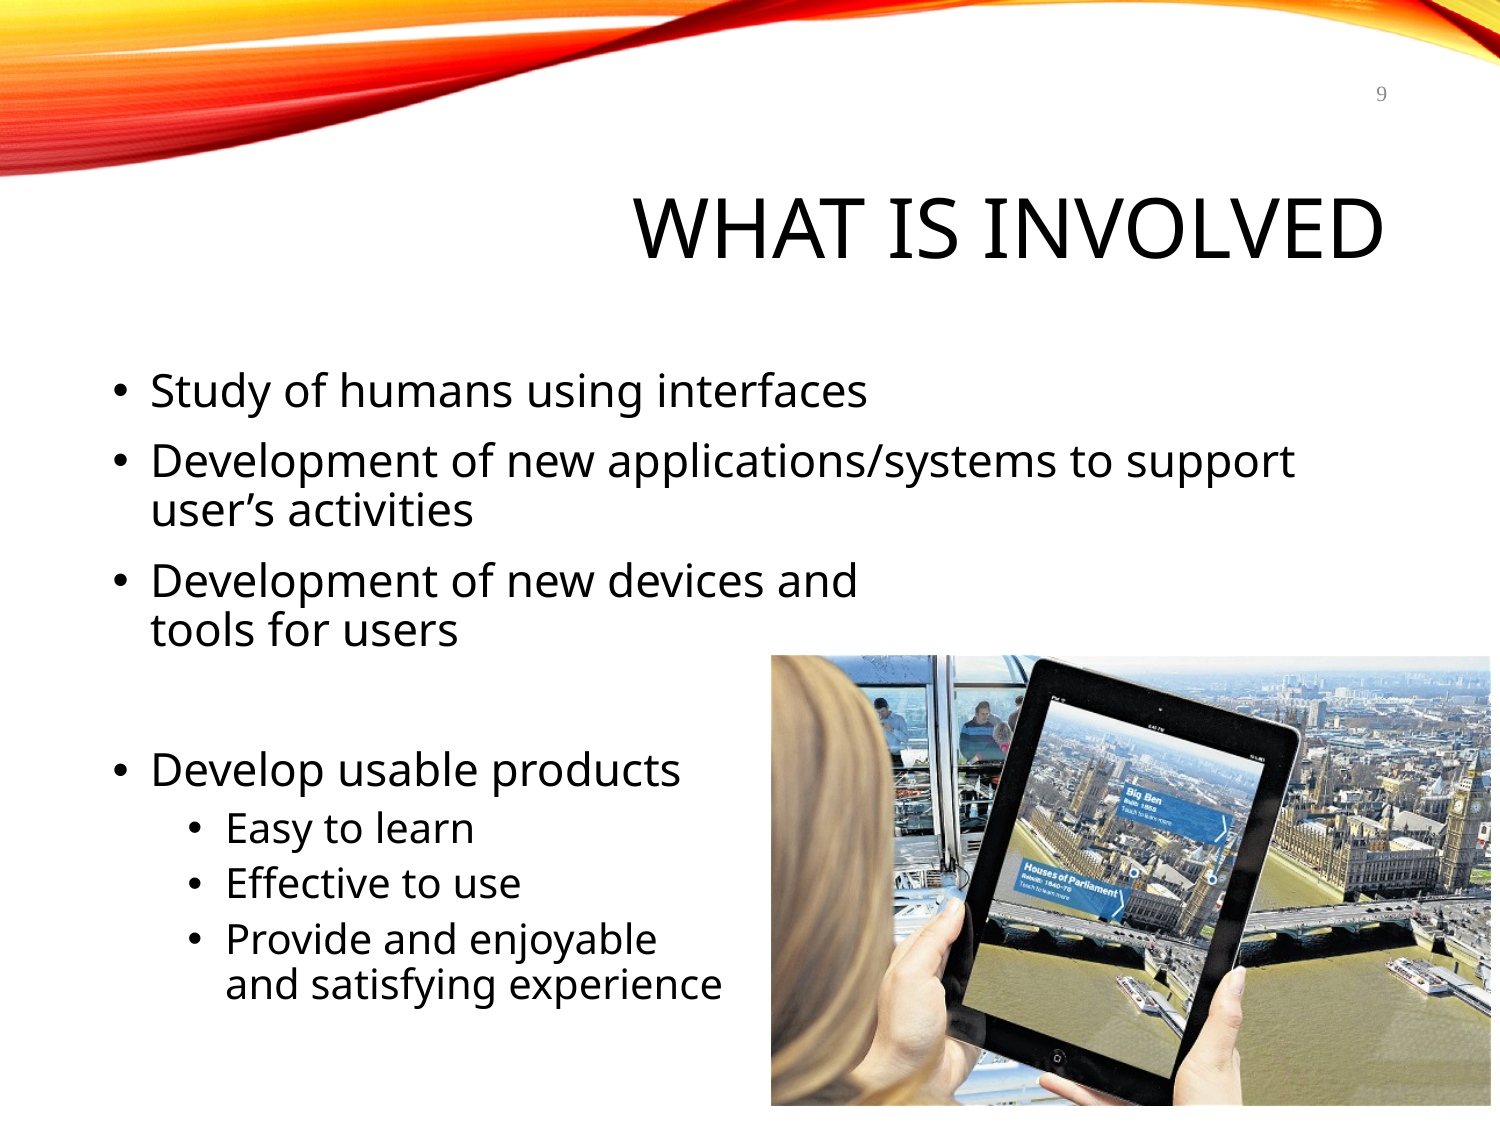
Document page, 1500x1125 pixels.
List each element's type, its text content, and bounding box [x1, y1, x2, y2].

picture [0, 0, 1500, 178]
list Study of humans using interfaces Development of new applications/systems to support user’s activities Development of new devices and tools for users Develop usable products Easy to learn Effective to use Provide and enjoyable and satisfying experience [97, 360, 1403, 1028]
slide_number 9 [1078, 62, 1403, 123]
picture [771, 655, 1491, 1107]
title What is involved [356, 125, 1403, 338]
